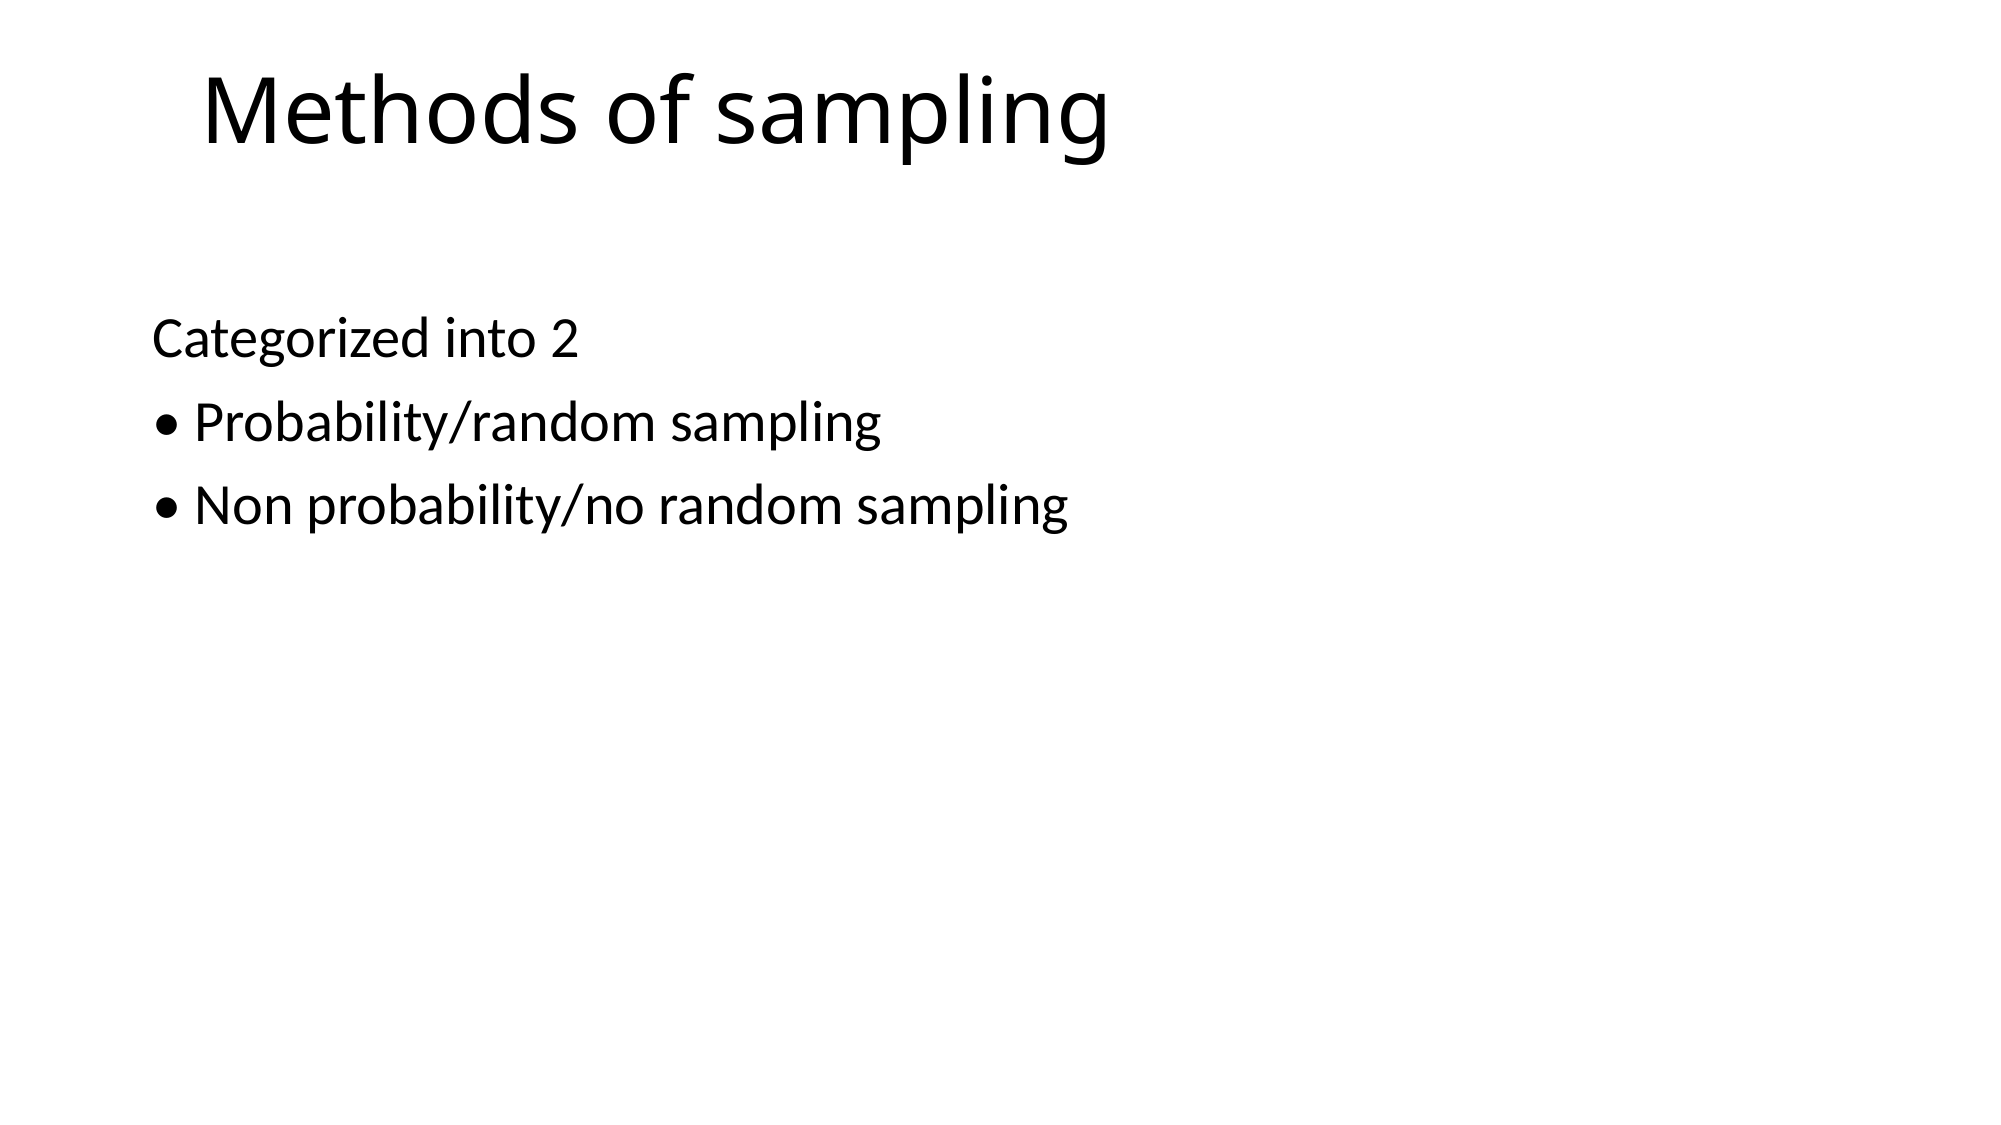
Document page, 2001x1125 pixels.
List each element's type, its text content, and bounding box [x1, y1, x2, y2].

list Categorized into 2 • Probability/random sampling • Non probability/no random sampling [137, 299, 1863, 1014]
title Methods of sampling [137, 59, 1863, 278]
